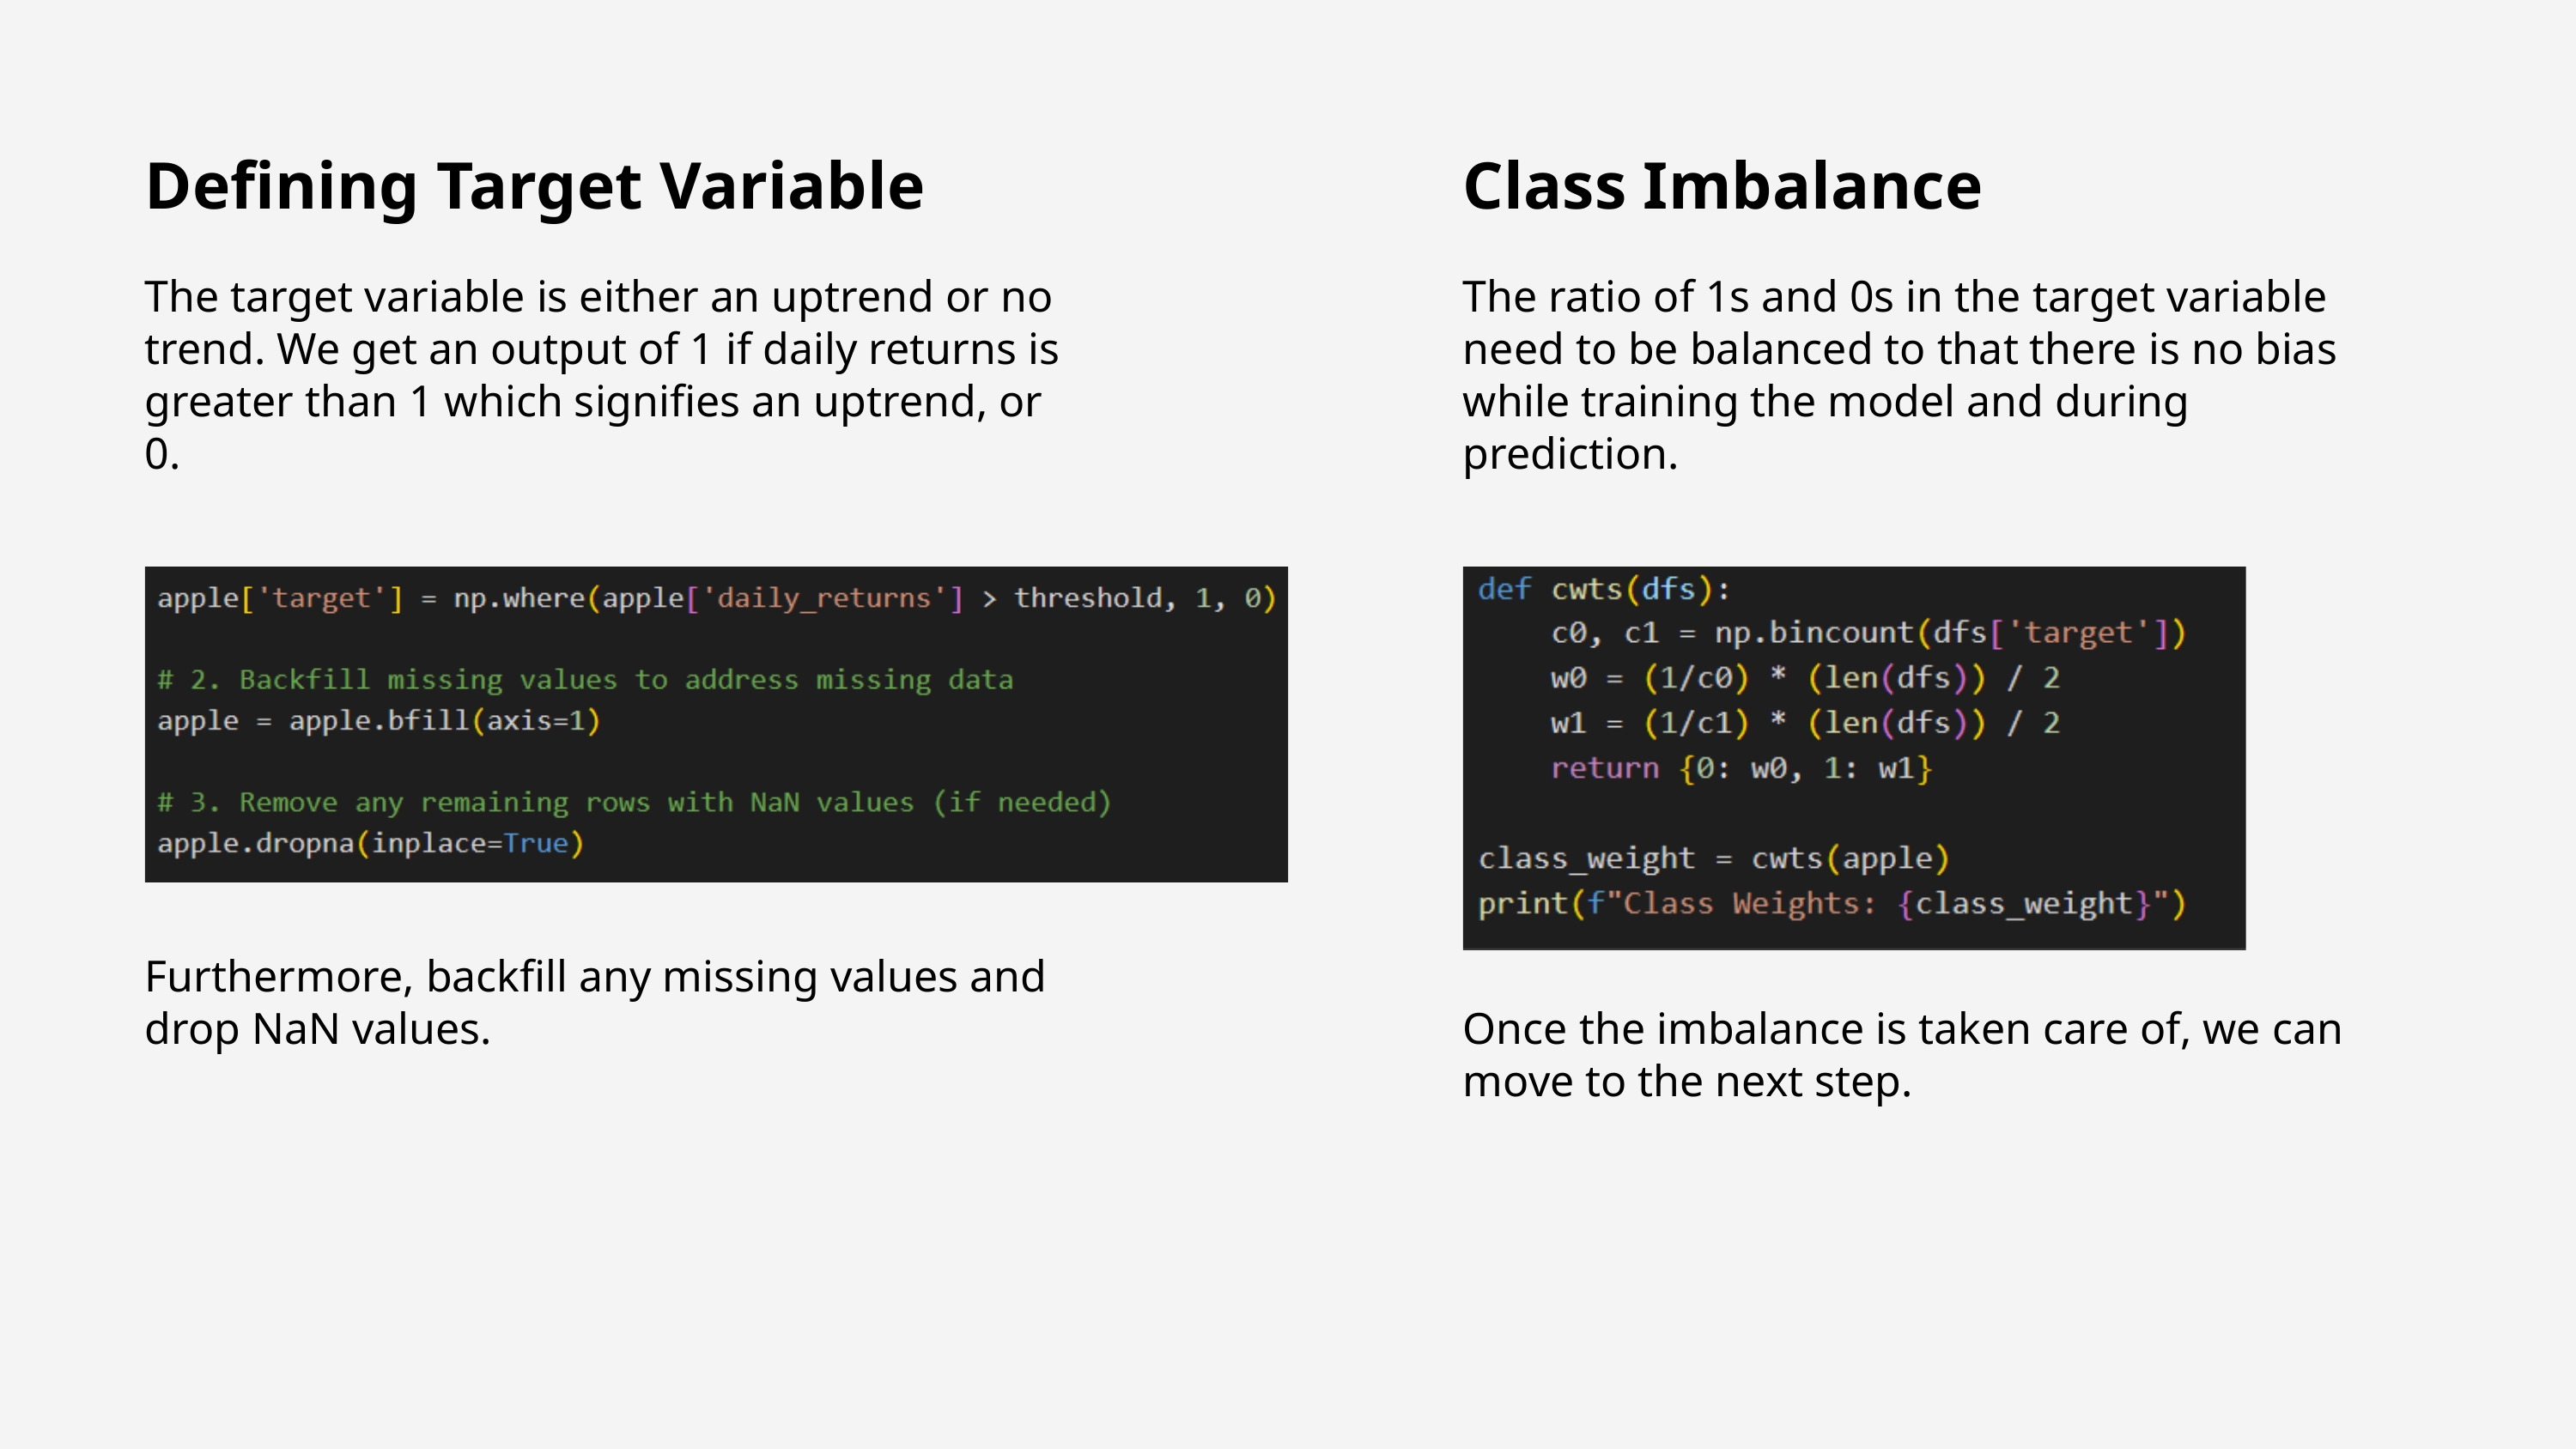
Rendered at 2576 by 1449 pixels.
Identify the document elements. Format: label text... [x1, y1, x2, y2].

text_box [144, 567, 1289, 882]
text_box Furthermore, backfill any missing values and drop NaN values. [144, 948, 1089, 1053]
text_box Defining Target Variable [144, 143, 1113, 222]
text_box The ratio of 1s and 0s in the target variable need to be balanced to that there is no bias while training the model and during prediction. [1462, 268, 2407, 478]
text_box The target variable is either an uptrend or no trend. We get an output of 1 if daily returns is greater than 1 which signifies an uptrend, or 0. [144, 268, 1089, 478]
text_box Class Imbalance [1462, 143, 2432, 222]
text_box Once the imbalance is taken care of, we can move to the next step. [1462, 1000, 2407, 1106]
text_box [1462, 567, 2246, 950]
